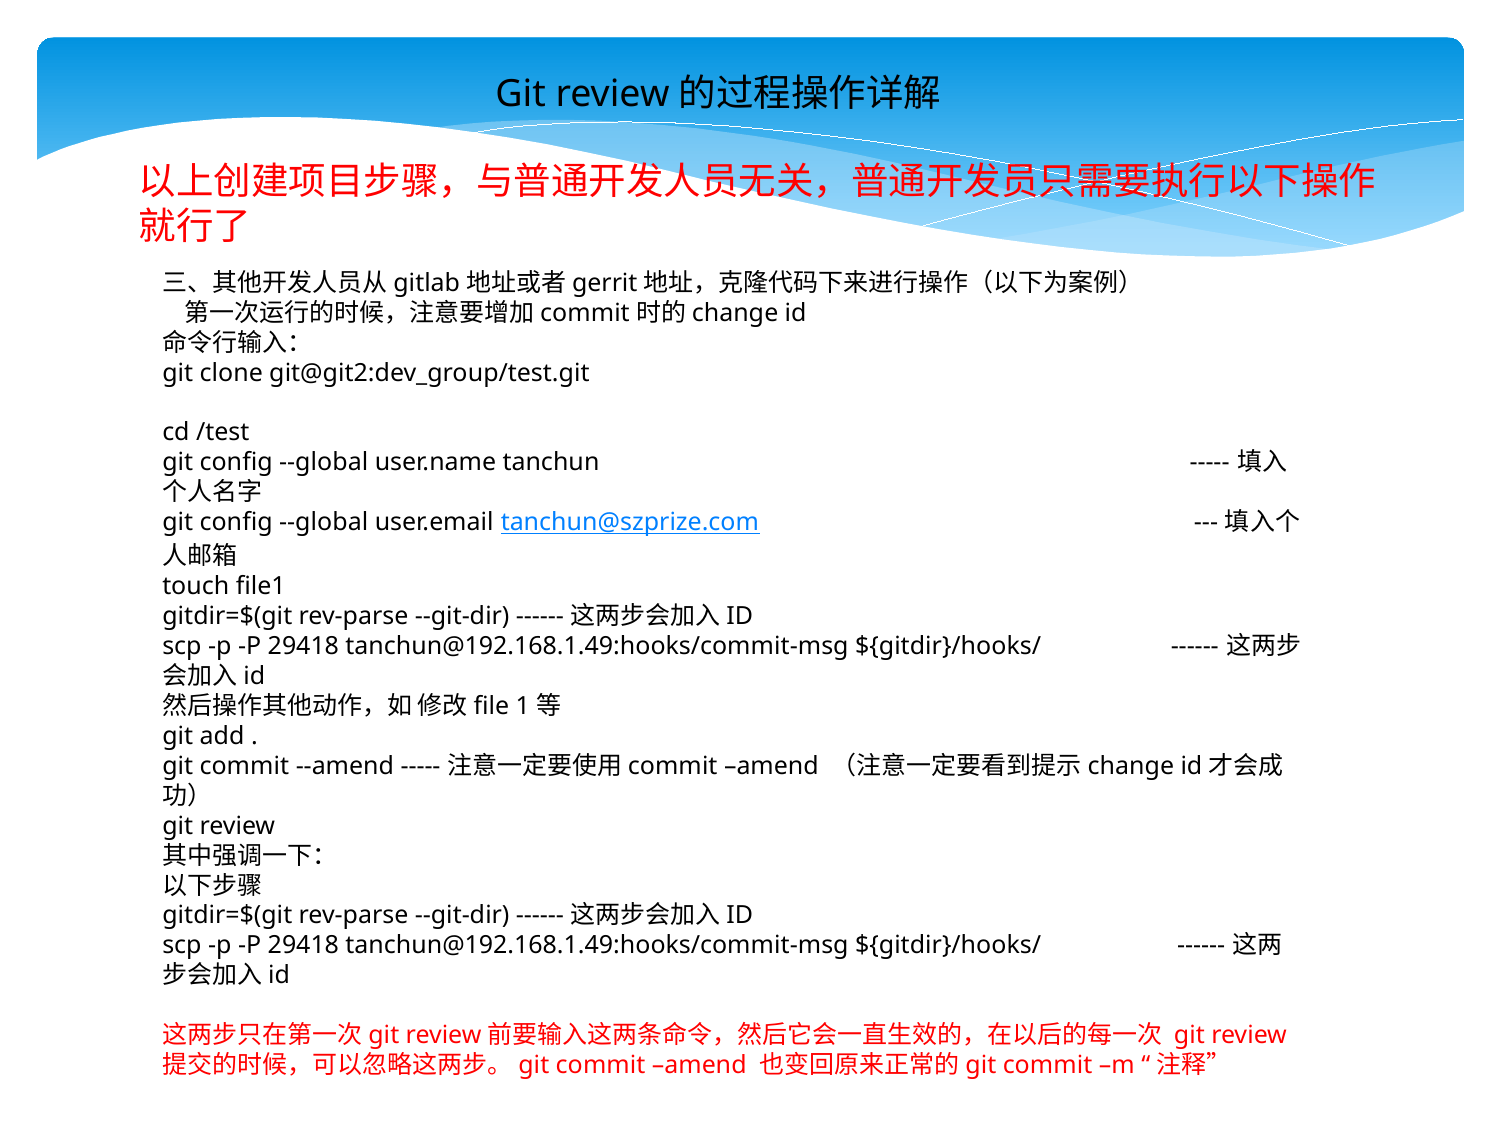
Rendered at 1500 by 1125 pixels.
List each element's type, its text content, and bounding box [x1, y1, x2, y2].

text_box 以上创建项目步骤，与普通开发人员无关，普通开发员只需要执行以下操作就行了 [123, 149, 1394, 255]
text_box Git review的过程操作详解 [480, 62, 956, 122]
text_box 三、其他开发人员从gitlab地址或者gerrit地址，克隆代码下来进行操作（以下为案例） 第一次运行的时候，注意要增加commit时的change id 命令行输入： git clone git@git2:dev_group/test.git cd /test git config --global user.name tanchun -----填入个人名字 git config --global user.email tanchun@szprize.com ---填入个人邮箱 touch file1 gitdir=$(git rev-parse --git-dir) ------这两步会加入ID scp -p -P 29418 tanchun@192.168.1.49:hooks/commit-msg ${gitdir}/hooks/ ------这两步会加入id 然后操作其他动作，如 修改file 1等 git add . git commit --amend -----注意一定要使用commit –amend （注意一定要看到提示change id才会成功） git review 其中强调一下： 以下步骤 gitdir=$(git rev-parse --git-dir) ------这两步会加入ID scp -p -P 29418 tanchun@192.168.1.49:hooks/commit-msg ${gitdir}/hooks/ ------这两步会加入id 这两步只在第一次git review前要输入这两条命令，然后它会一直生效的，在以后的每一次 git review提交的时候，可以忽略这两步。git commit –amend 也变回原来正常的git commit –m “注释” [147, 258, 1317, 1087]
